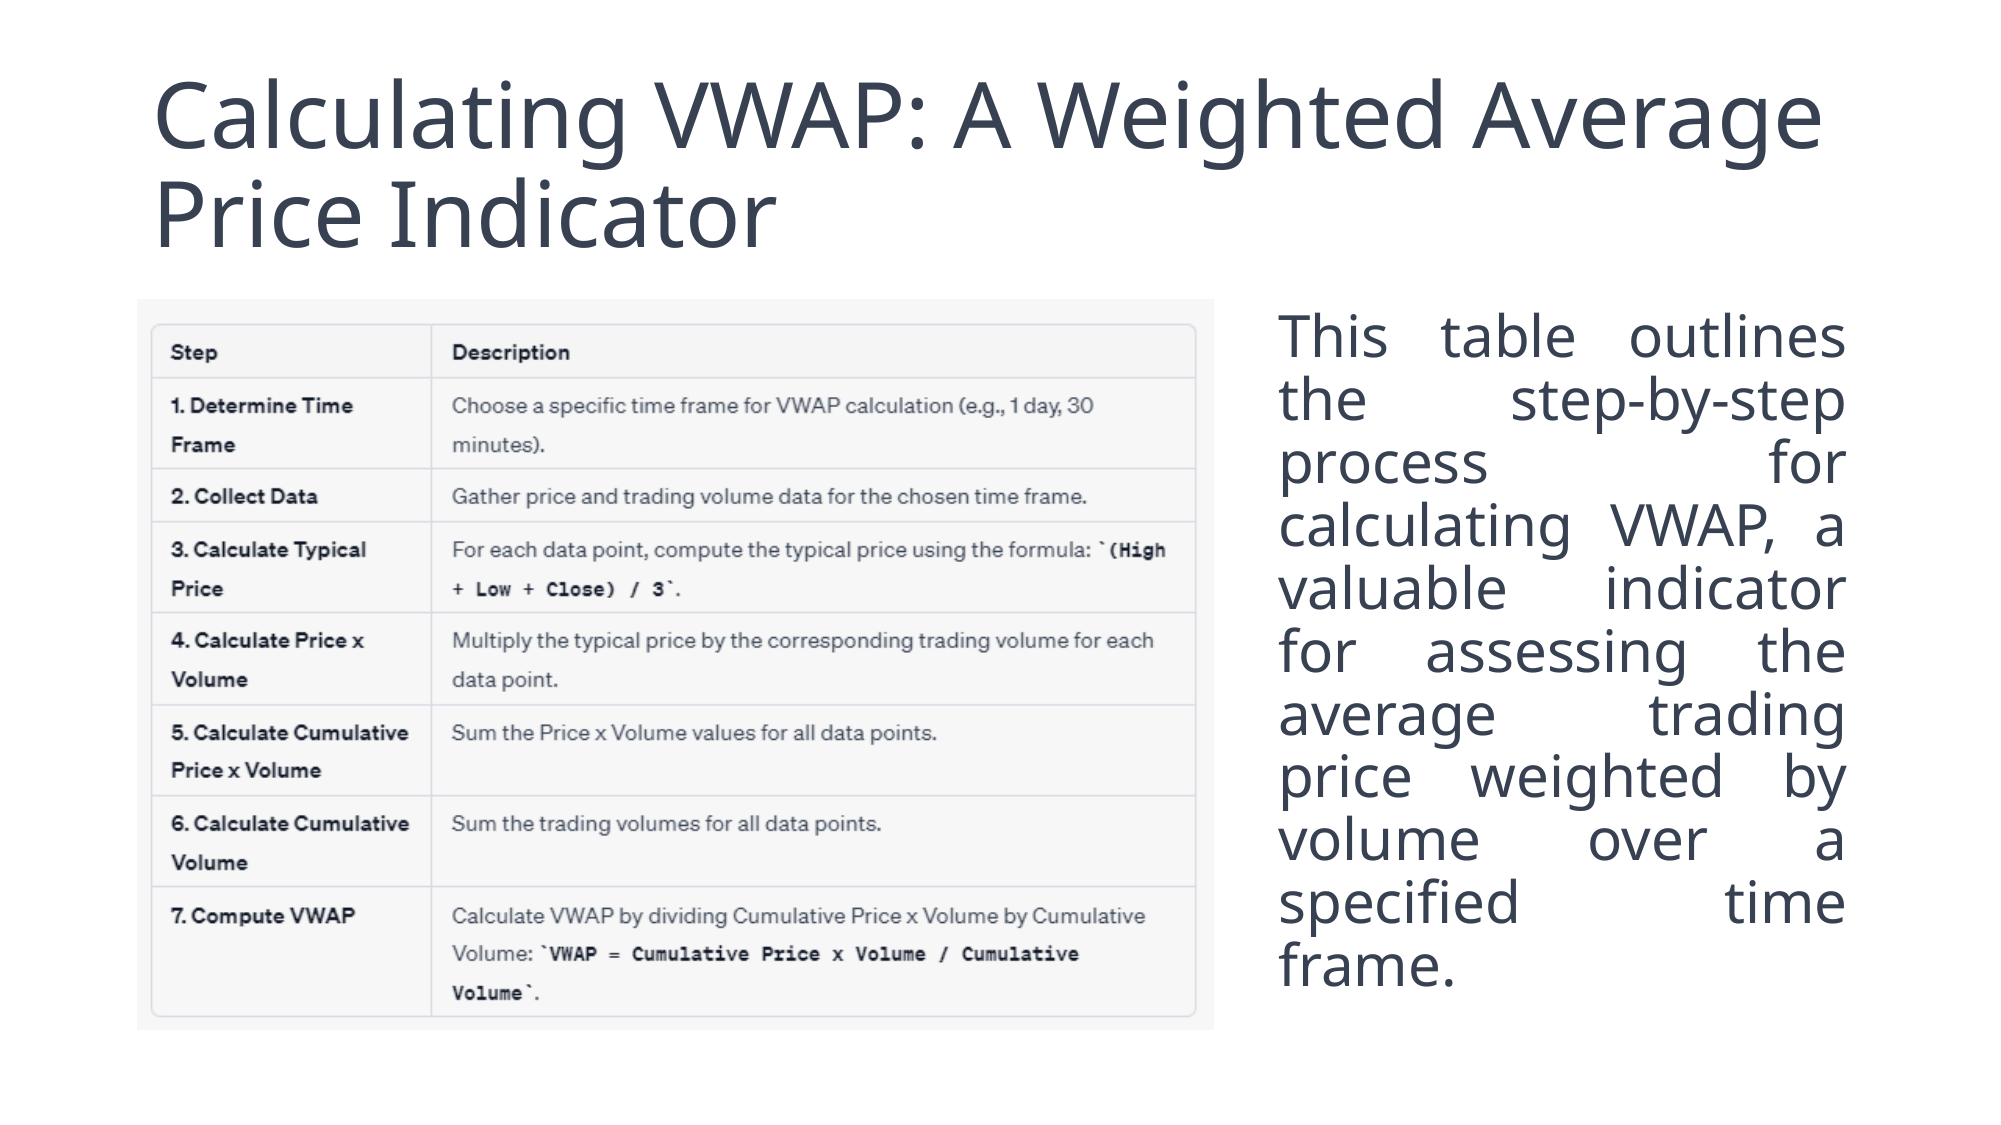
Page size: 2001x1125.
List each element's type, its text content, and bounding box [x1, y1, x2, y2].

list This table outlines the step-by-step process for calculating VWAP, a valuable indicator for assessing the average trading price weighted by volume over a specified time frame. [1263, 299, 1863, 1014]
title Calculating VWAP: A Weighted Average Price Indicator [137, 59, 1863, 278]
picture [137, 299, 1214, 1030]
